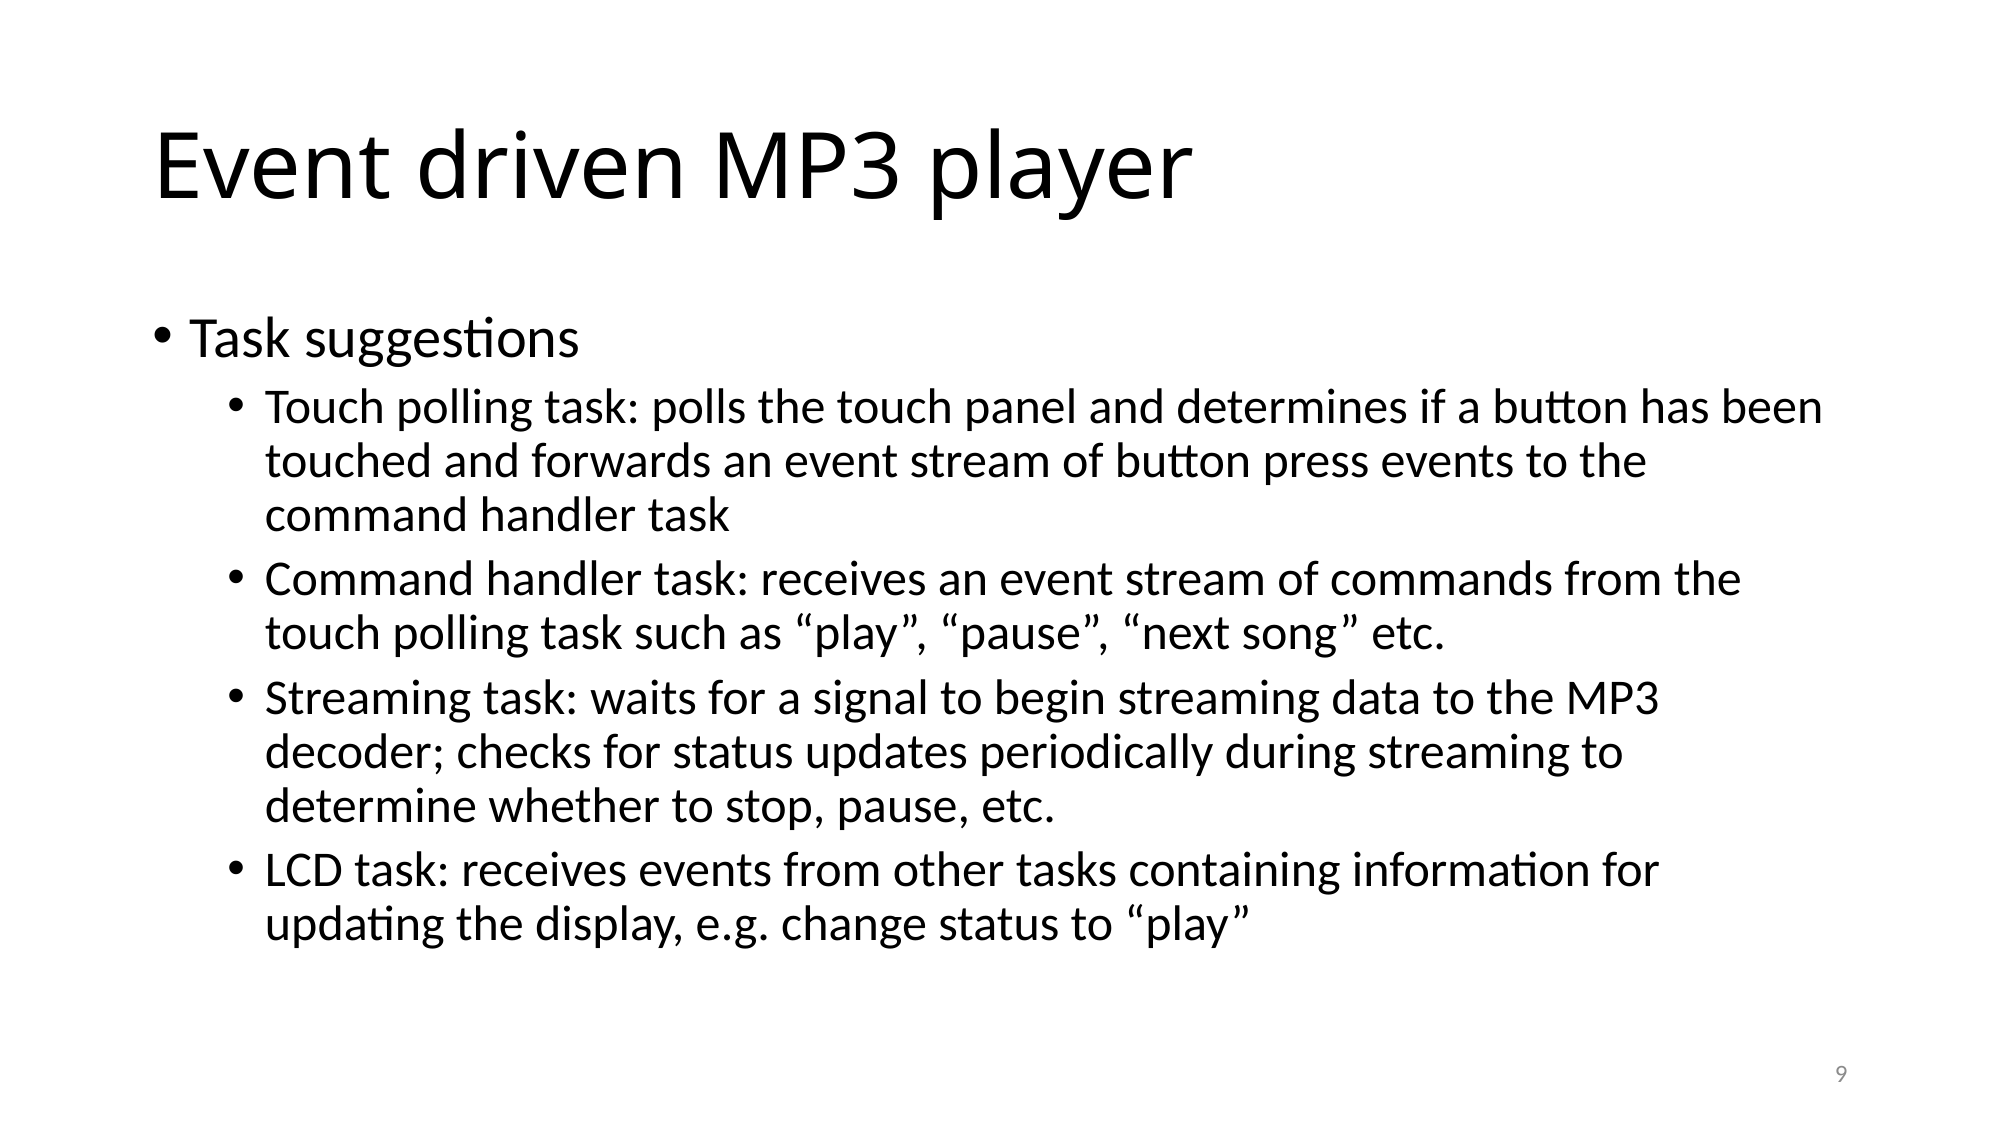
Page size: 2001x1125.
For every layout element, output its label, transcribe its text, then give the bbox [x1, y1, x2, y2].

slide_number 9 [1412, 1042, 1863, 1103]
title Event driven MP3 player [137, 59, 1863, 278]
list Task suggestions Touch polling task: polls the touch panel and determines if a button has been touched and forwards an event stream of button press events to the command handler task Command handler task: receives an event stream of commands from the touch polling task such as “play”, “pause”, “next song” etc. Streaming task: waits for a signal to begin streaming data to the MP3 decoder; checks for status updates periodically during streaming to determine whether to stop, pause, etc. LCD task: receives events from other tasks containing information for updating the display, e.g. change status to “play” [137, 299, 1863, 1014]
